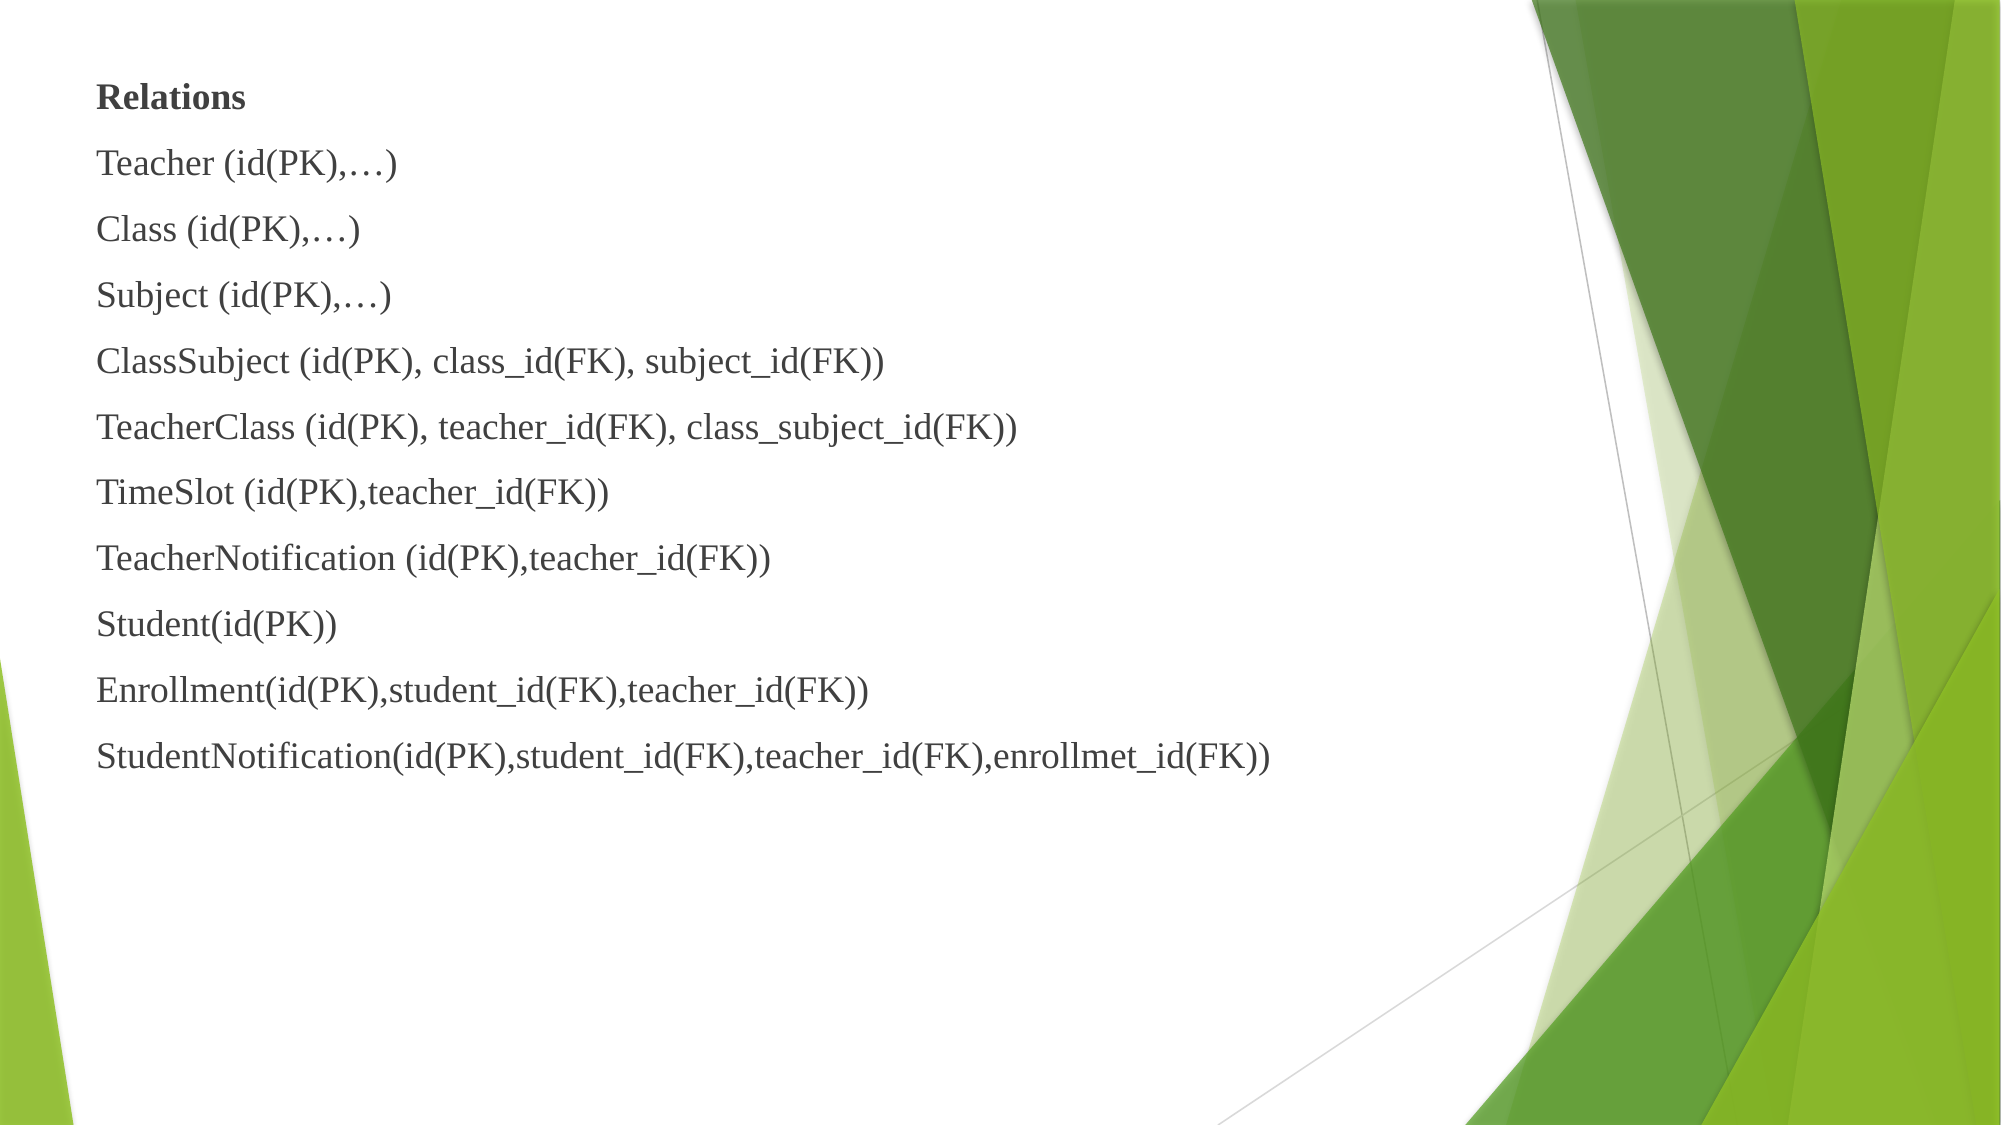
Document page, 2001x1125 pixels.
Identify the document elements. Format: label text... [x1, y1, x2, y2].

list Relations Teacher (id(PK),…) Class (id(PK),…) Subject (id(PK),…) ClassSubject (id(PK), class_id(FK), subject_id(FK)) TeacherClass (id(PK), teacher_id(FK), class_subject_id(FK)) TimeSlot (id(PK),teacher_id(FK)) TeacherNotification (id(PK),teacher_id(FK)) Student(id(PK)) Enrollment(id(PK),student_id(FK),teacher_id(FK)) StudentNotification(id(PK),student_id(FK),teacher_id(FK),enrollmet_id(FK)) [81, 64, 1522, 991]
